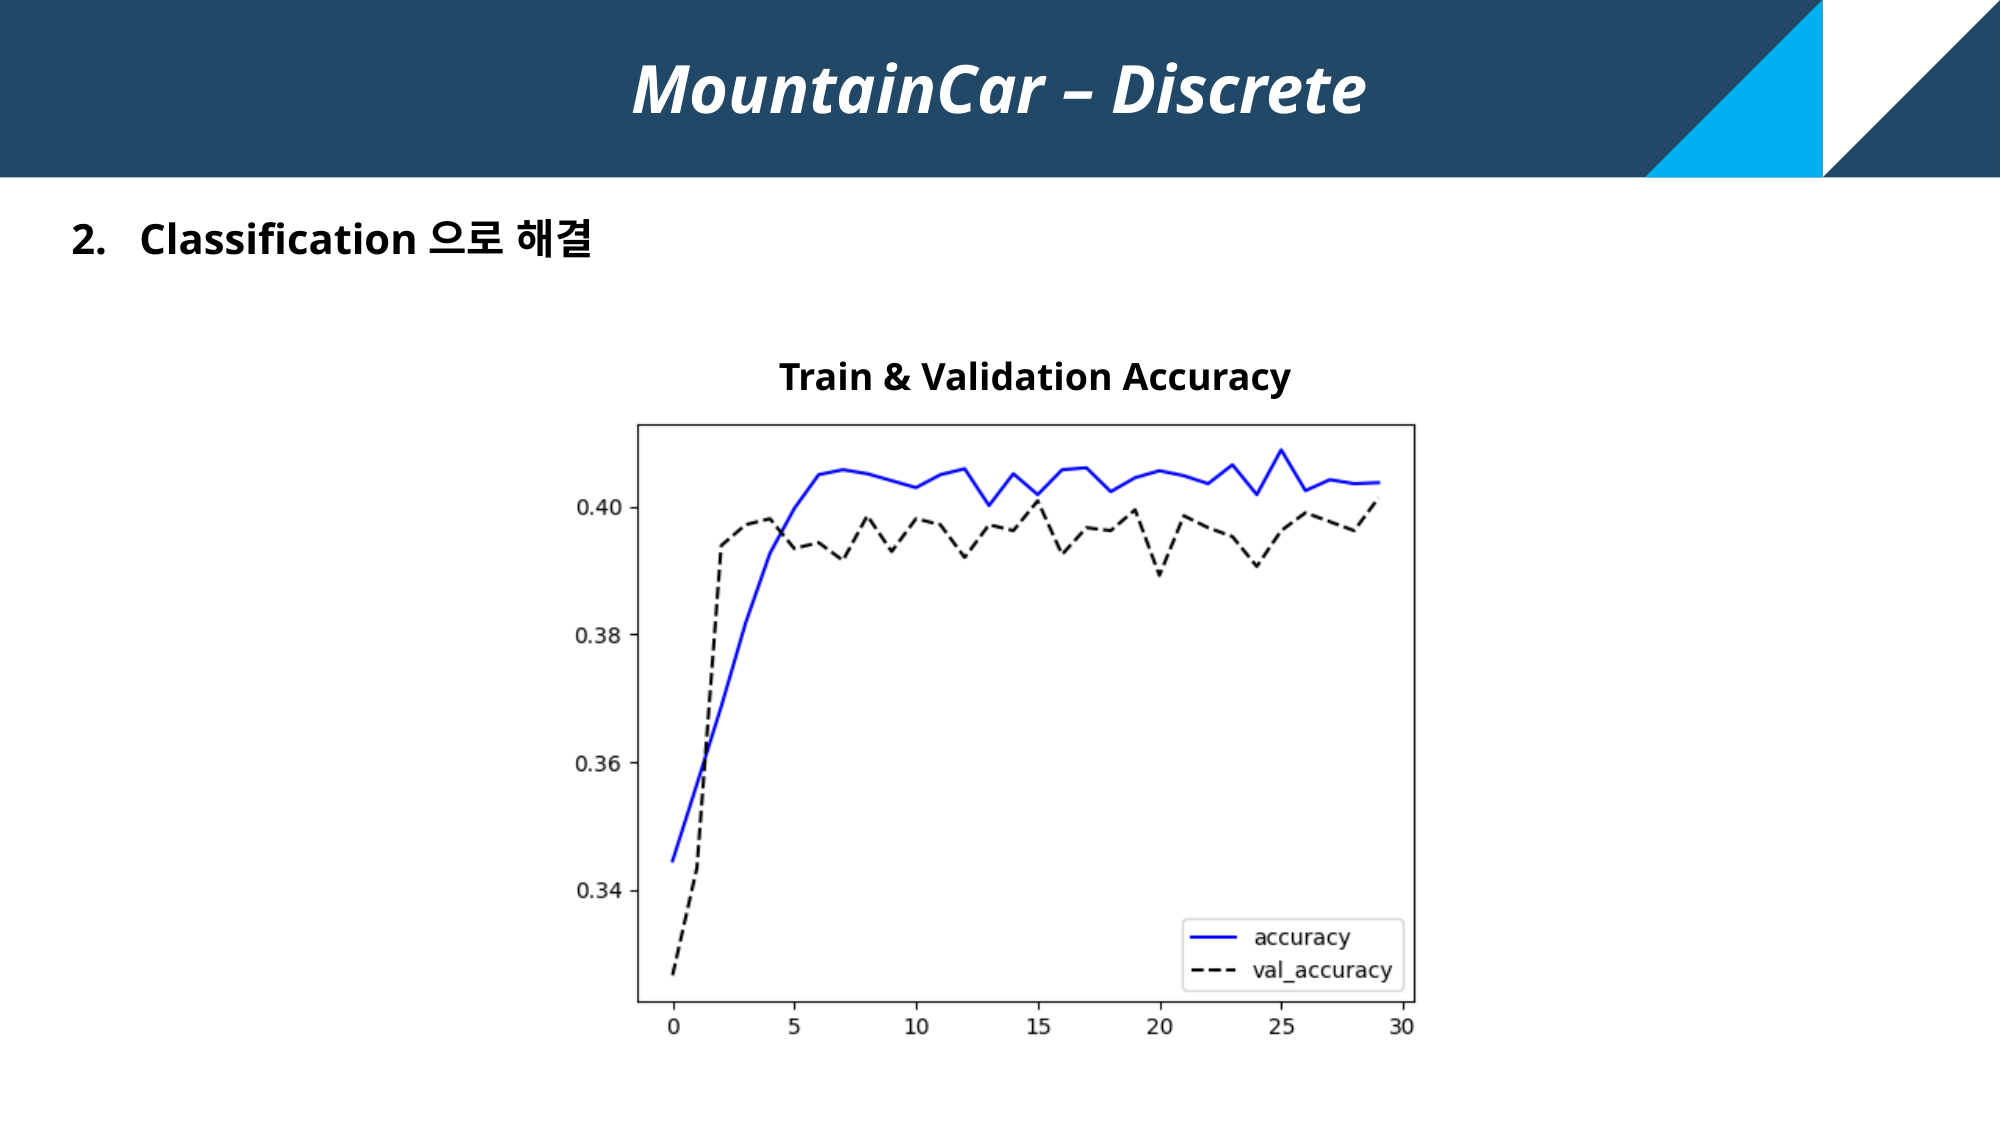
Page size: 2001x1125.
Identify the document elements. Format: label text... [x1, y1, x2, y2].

text_box 2. Classification으로 해결 [56, 205, 1834, 271]
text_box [1644, 0, 2000, 178]
picture [553, 376, 1447, 1050]
text_box Train & Validation Accuracy [764, 345, 1314, 376]
text_box MountainCar – Discrete [0, 0, 1644, 178]
